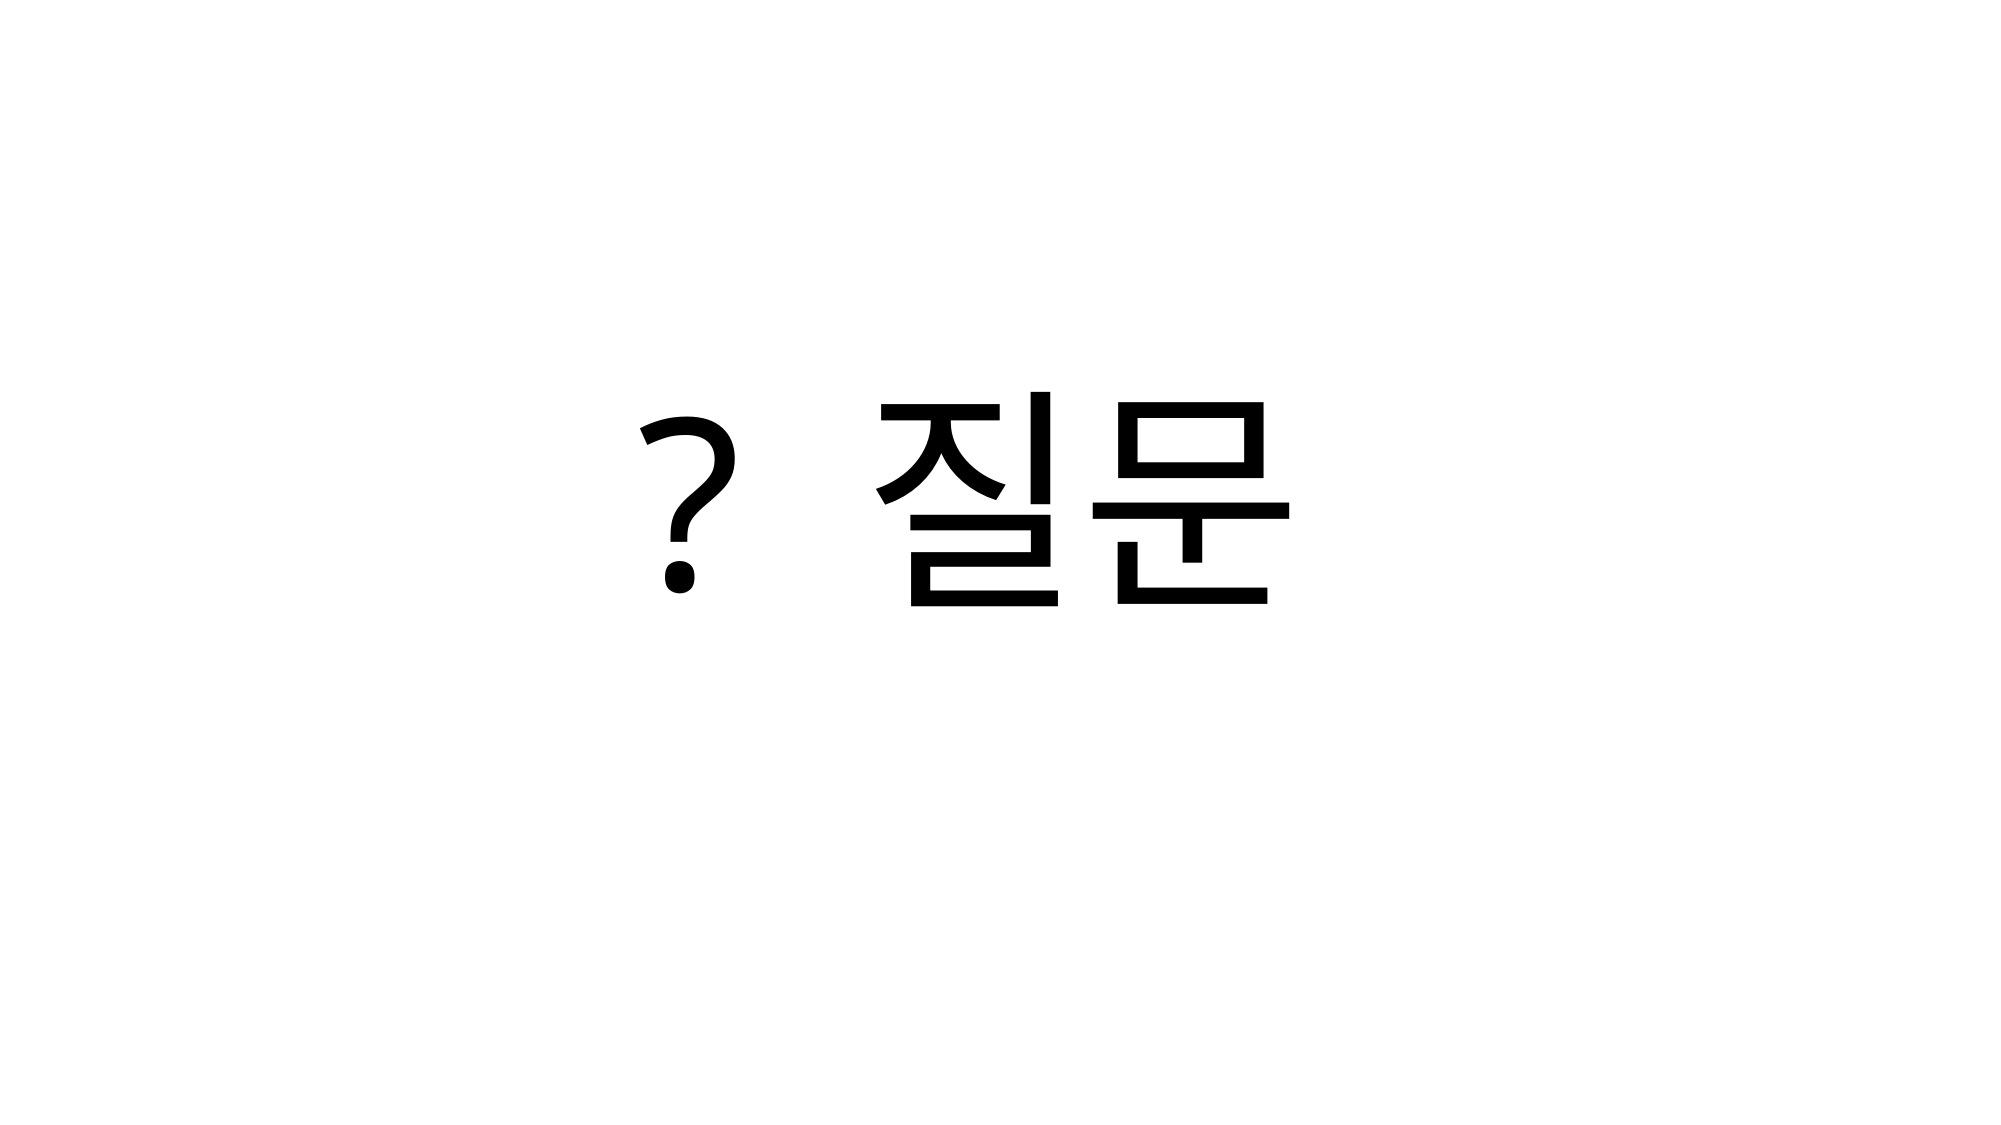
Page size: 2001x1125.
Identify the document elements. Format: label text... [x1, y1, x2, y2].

text_box ? 질문 [129, 343, 1811, 646]
